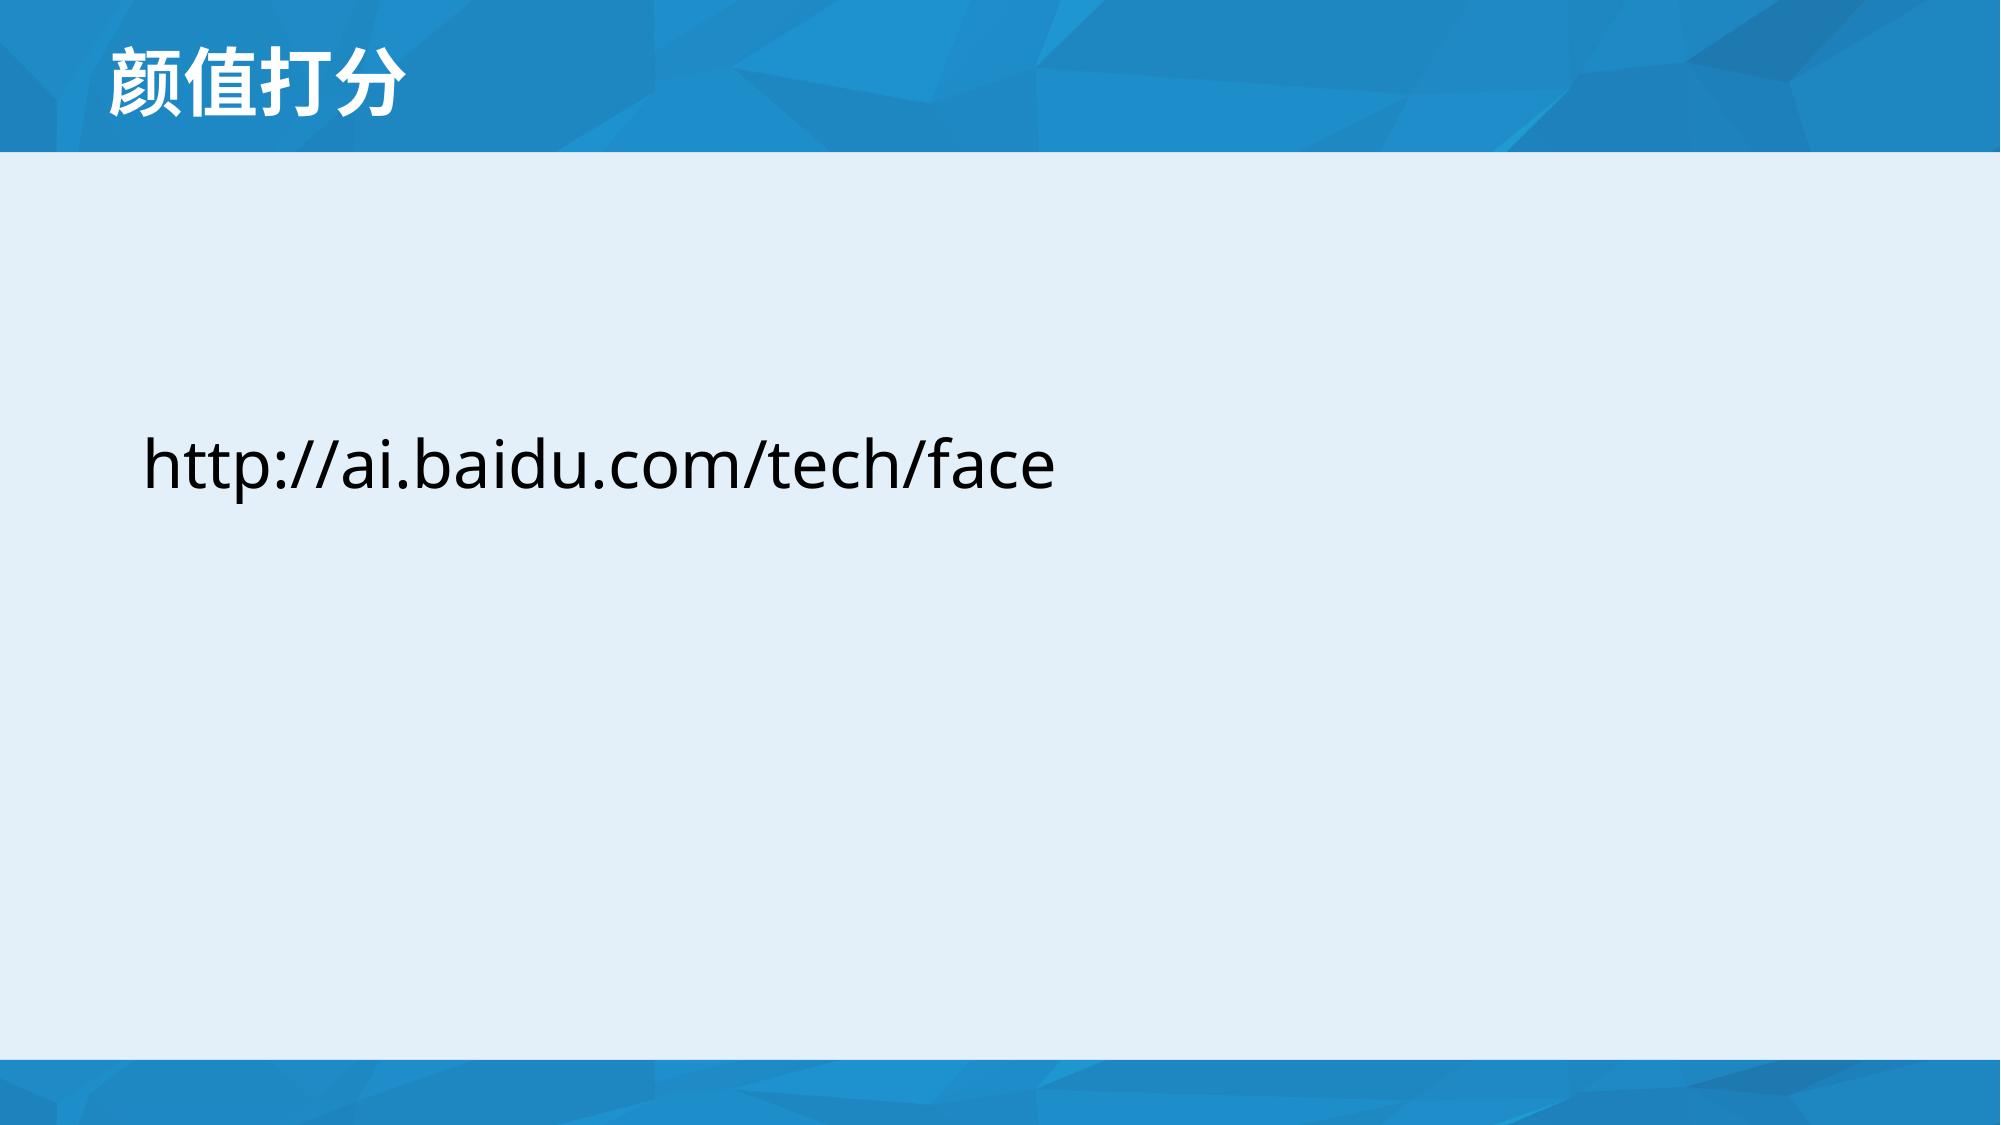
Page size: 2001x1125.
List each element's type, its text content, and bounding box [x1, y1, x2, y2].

title 颜值打分 [93, 10, 1907, 135]
text_box http://ai.baidu.com/tech/face [127, 414, 1074, 510]
